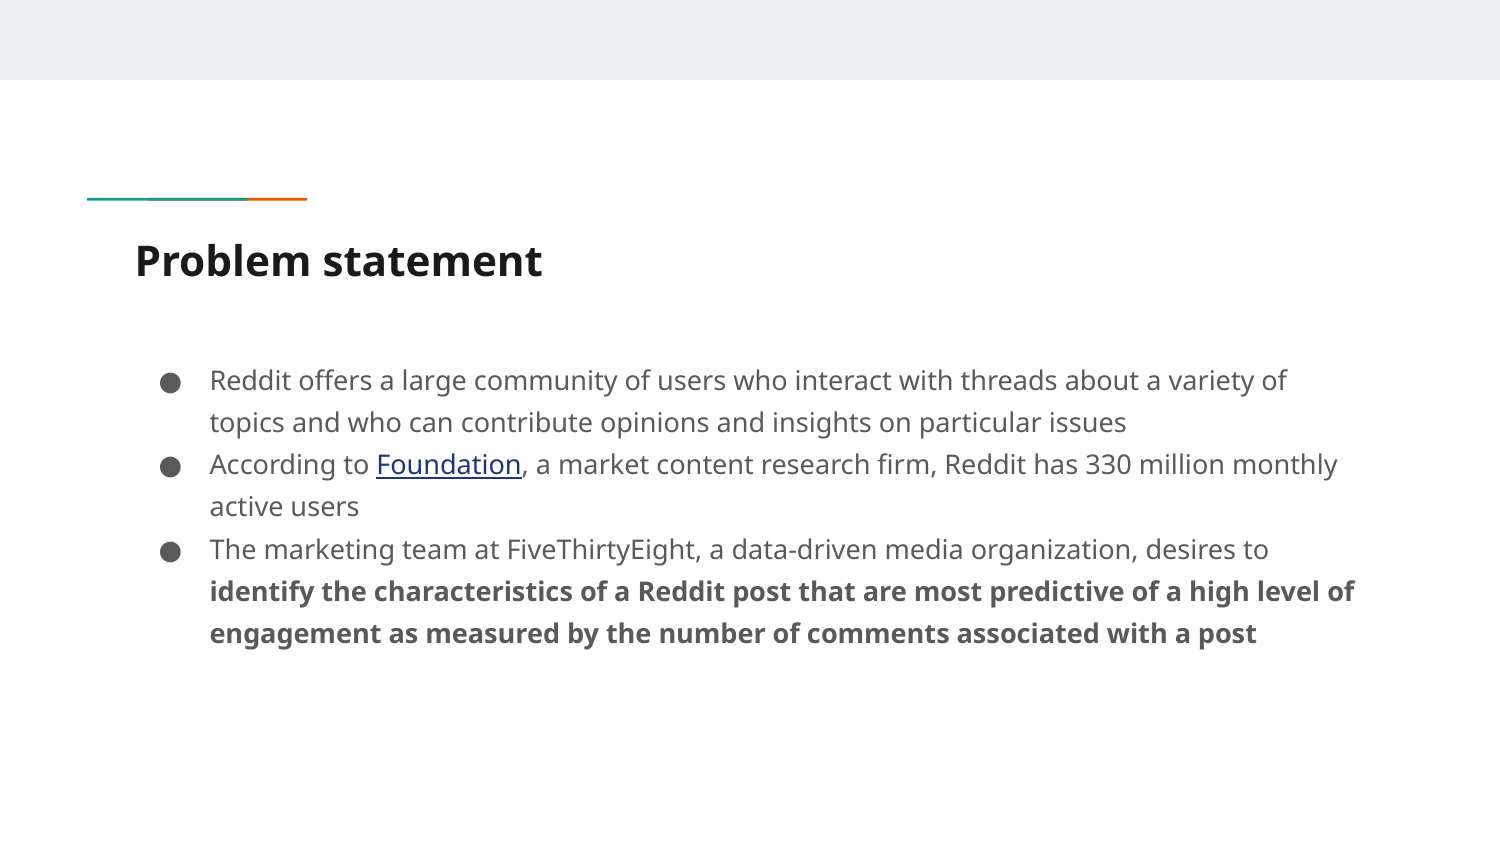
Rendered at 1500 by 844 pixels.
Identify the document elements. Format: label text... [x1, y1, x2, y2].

title Problem statement [119, 216, 1381, 305]
list Reddit offers a large community of users who interact with threads about a variety of topics and who can contribute opinions and insights on particular issues According to Foundation, a market content research firm, Reddit has 330 million monthly active users The marketing team at FiveThirtyEight, a data-driven media organization, desires to identify the characteristics of a Reddit post that are most predictive of a high level of engagement as measured by the number of comments associated with a post [119, 341, 1381, 712]
